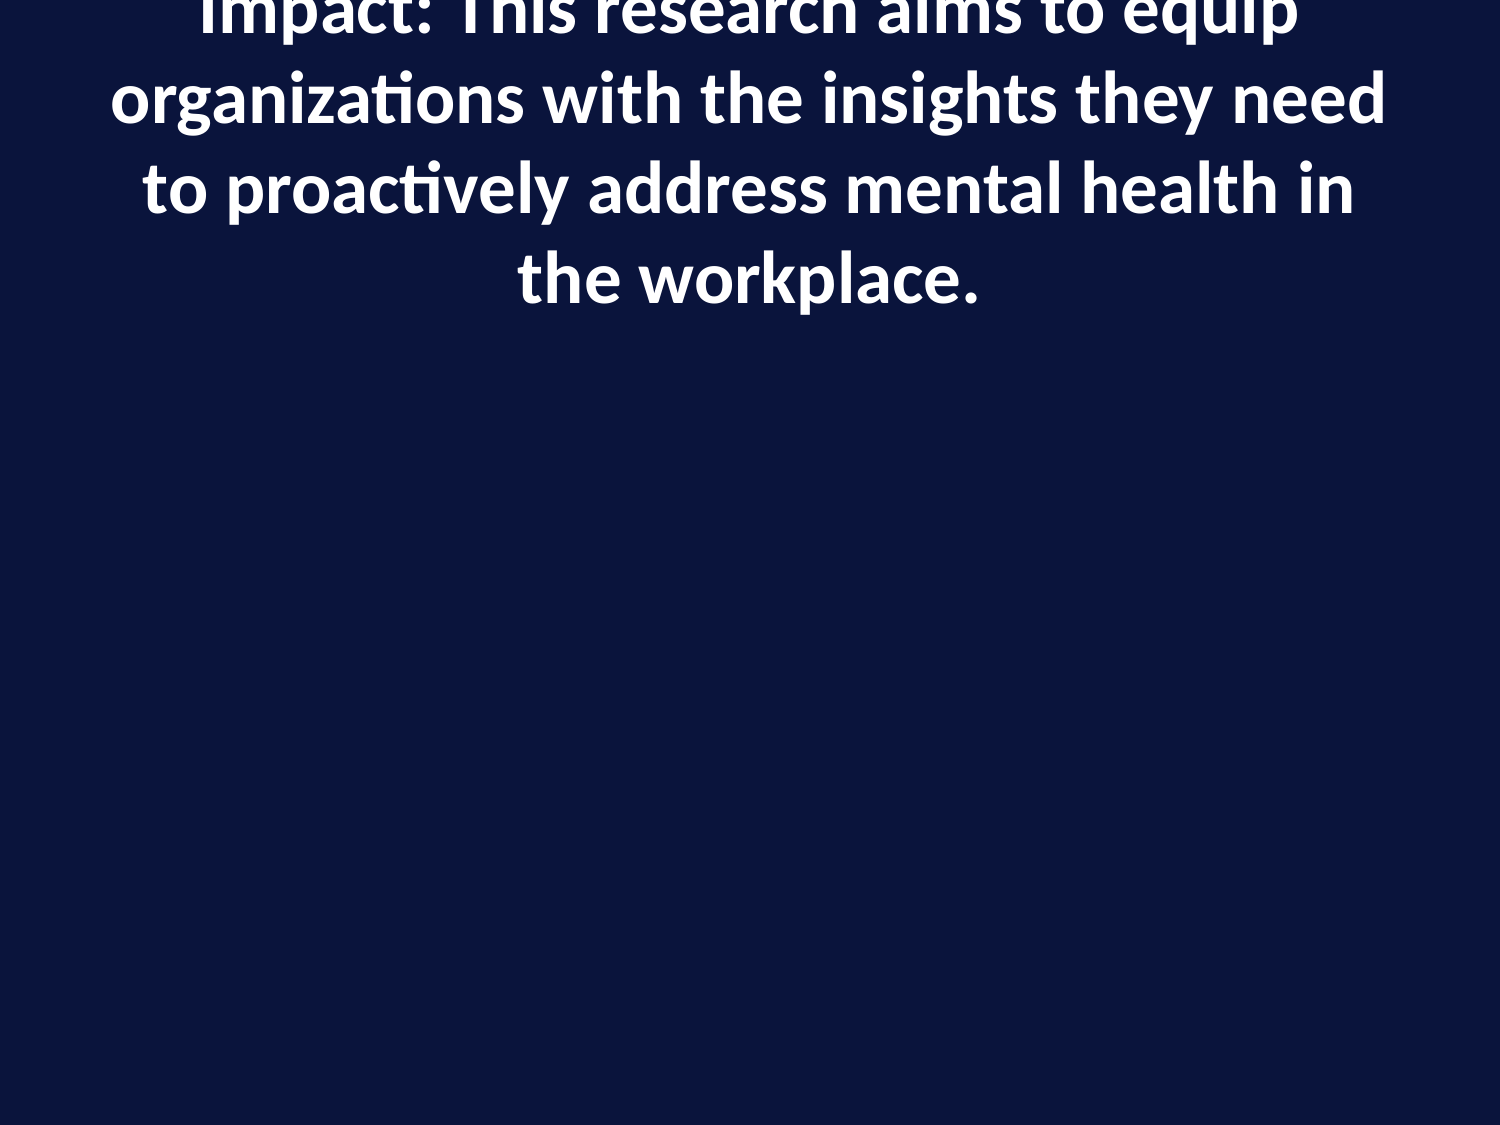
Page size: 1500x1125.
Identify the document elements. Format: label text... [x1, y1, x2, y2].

title Impact: This research aims to equip organizations with the insights they need to proactively address mental health in the workplace. [75, 45, 1425, 233]
